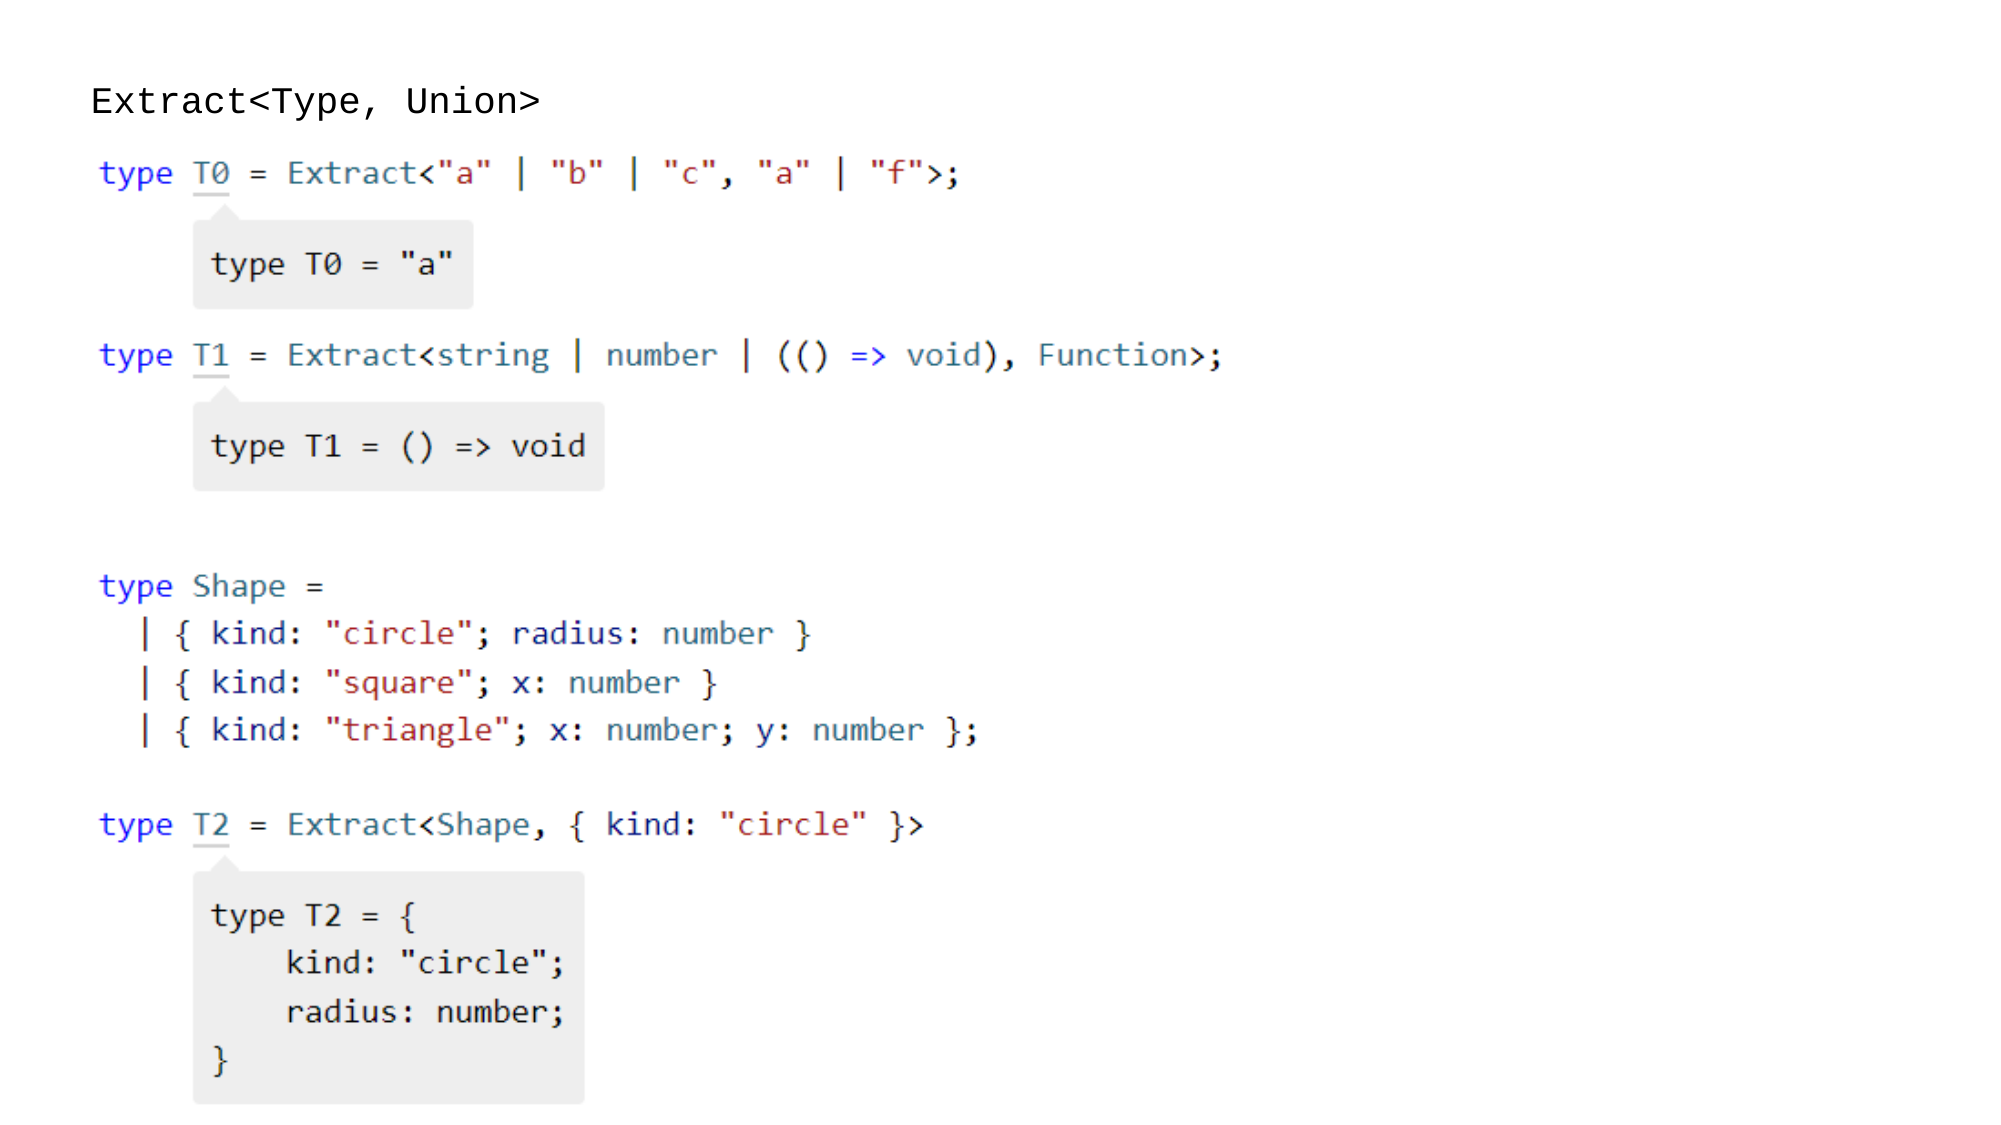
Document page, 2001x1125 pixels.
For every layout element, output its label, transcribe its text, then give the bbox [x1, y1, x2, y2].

text_box Extract<Type, Union> [76, 68, 1077, 129]
picture [86, 144, 1248, 1121]
